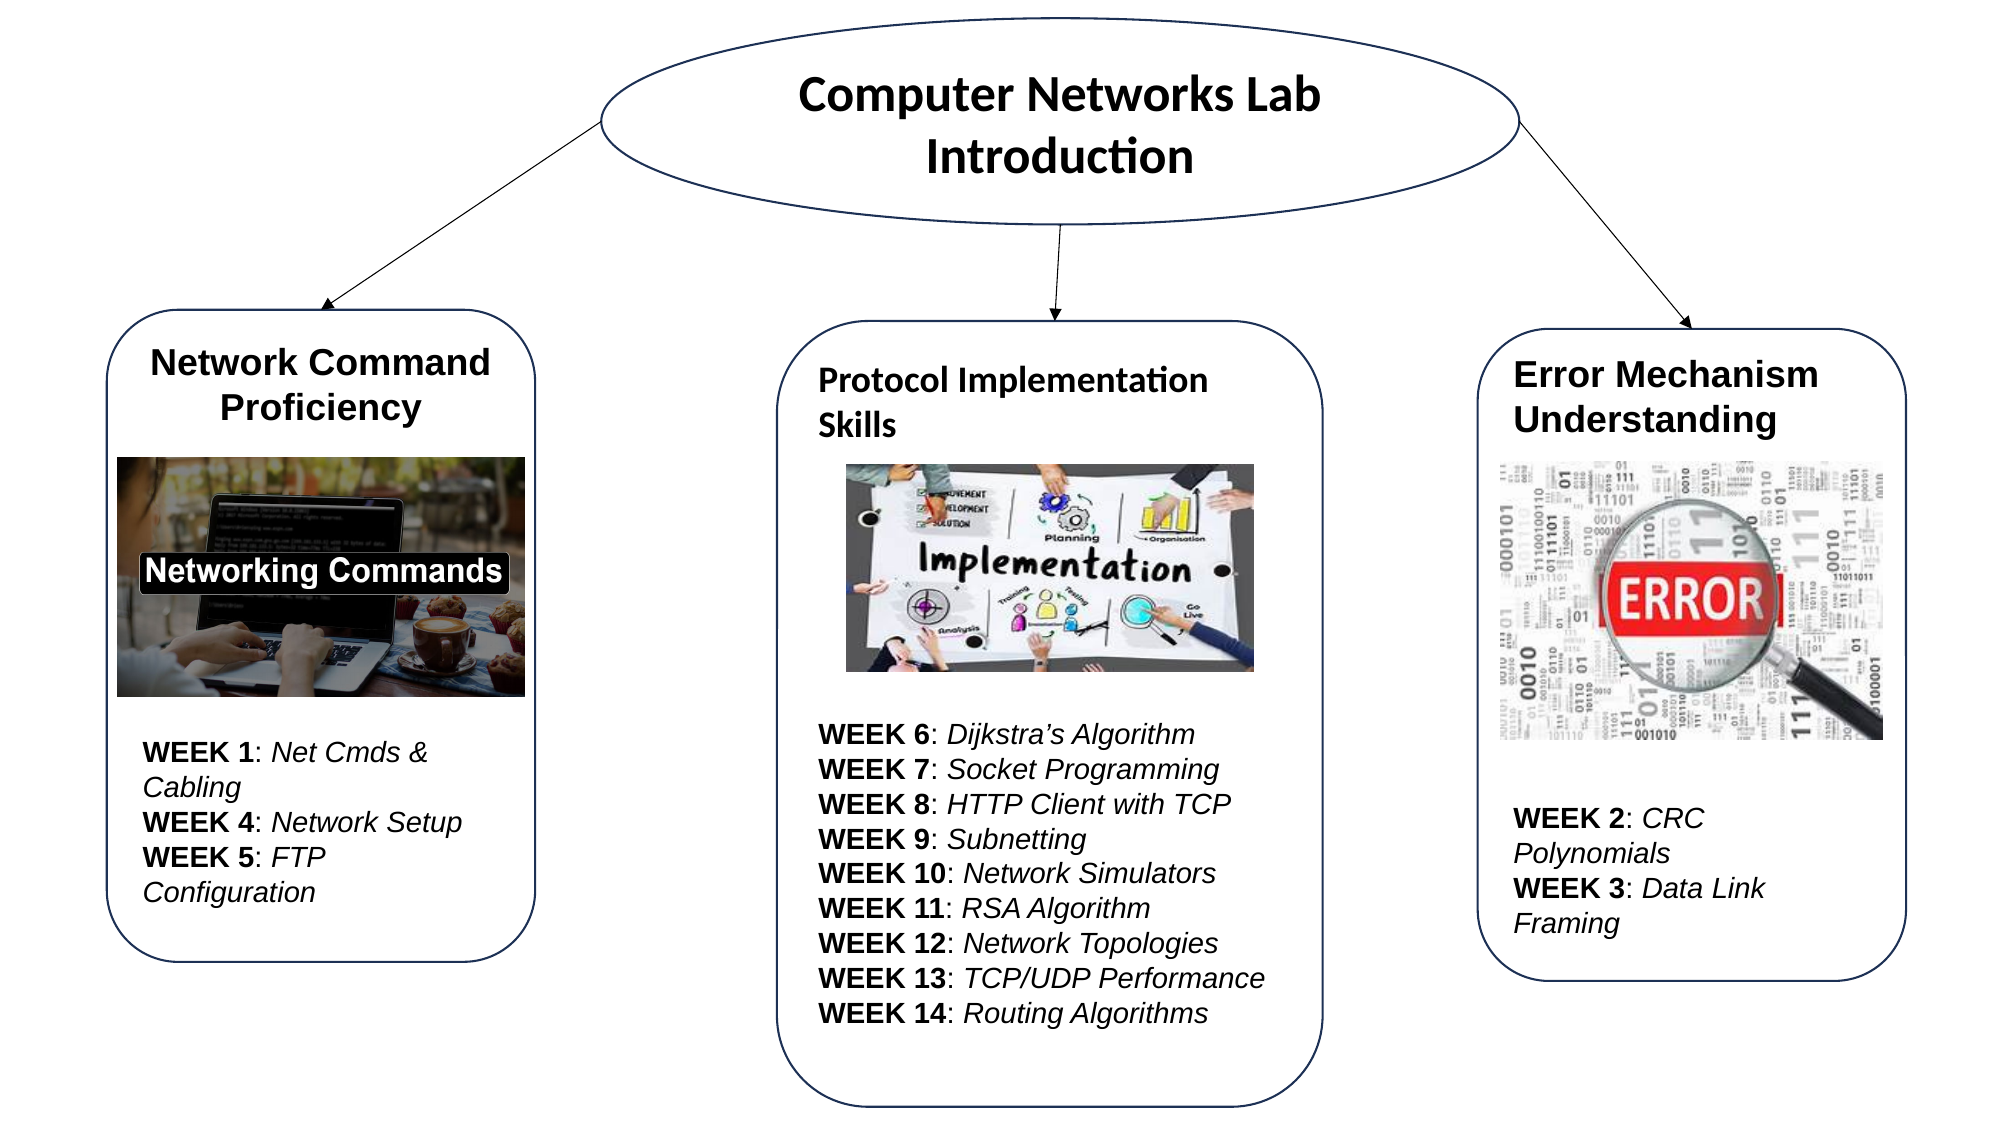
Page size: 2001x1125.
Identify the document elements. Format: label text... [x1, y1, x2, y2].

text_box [320, 121, 602, 310]
text_box Network Command Proficiency WEEK 1: Net Cmds & Cabling WEEK 4: Network Setup WEEK 5: FTP Configuration [105, 308, 537, 963]
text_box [1519, 121, 1692, 329]
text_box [1054, 224, 1061, 321]
picture [1500, 461, 1883, 740]
picture [846, 464, 1254, 672]
text_box Protocol Implementation Skills WEEK 6: Dijkstra’s Algorithm WEEK 7: Socket Programming WEEK 8: HTTP Client with TCP WEEK 9: Subnetting WEEK 10: Network Simulators WEEK 11: RSA Algorithm WEEK 12: Network Topologies WEEK 13: TCP/UDP Performance WEEK 14: Routing Algorithms [775, 319, 1324, 1108]
text_box Computer Networks Lab Introduction [600, 17, 1521, 226]
picture [117, 457, 525, 697]
text_box Error Mechanism Understanding WEEK 2: CRC Polynomials WEEK 3: Data Link Framing [1476, 327, 1908, 982]
